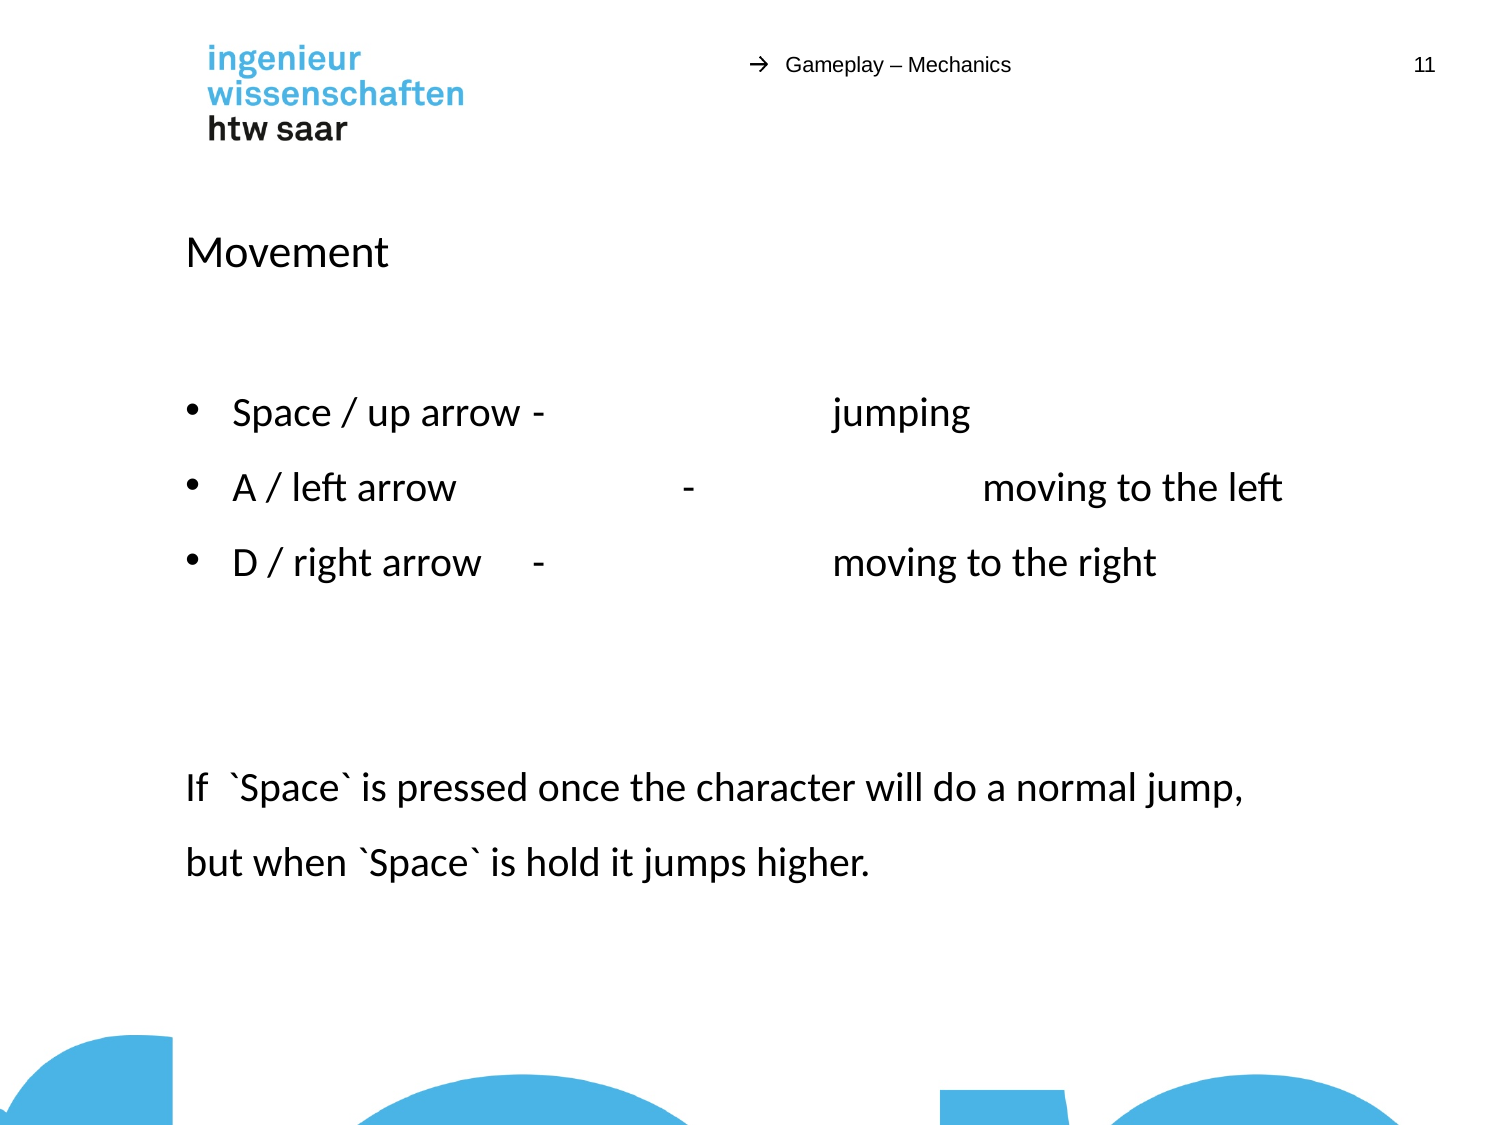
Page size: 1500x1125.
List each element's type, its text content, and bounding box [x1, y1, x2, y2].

picture [0, 0, 1500, 1125]
slide_number 11 [1341, 34, 1442, 94]
slide_number Gameplay – Mechanics [779, 34, 1312, 94]
text_box Movement Space / up arrow - jumping A / left arrow - moving to the left D / right arrow - moving to the right If `Space` is pressed once the character will do a normal jump, but when `Space` is hold it jumps higher. [170, 187, 1311, 892]
